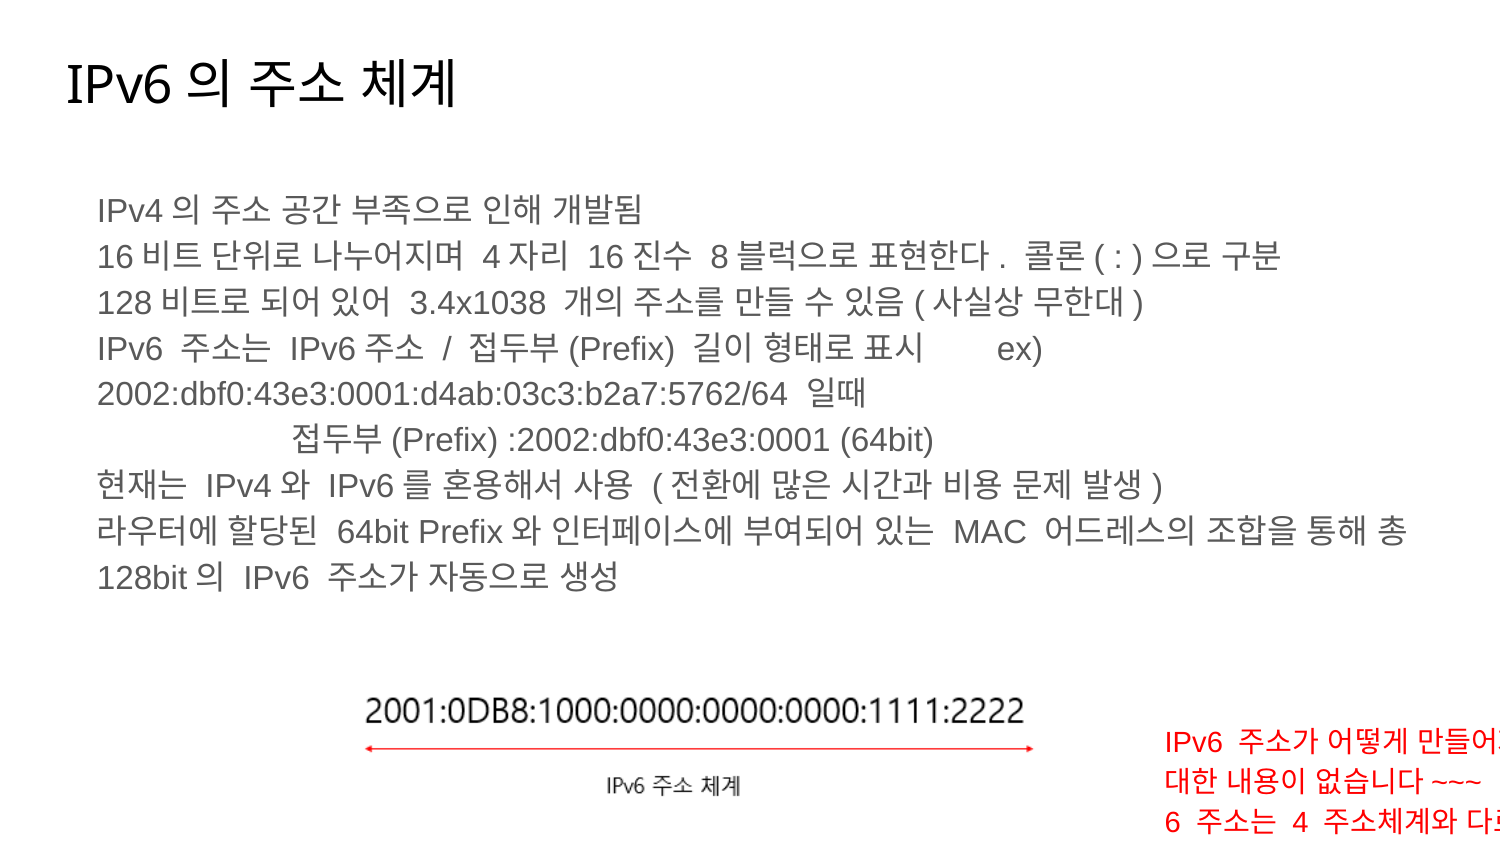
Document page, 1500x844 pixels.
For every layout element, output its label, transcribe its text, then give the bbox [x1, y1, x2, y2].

picture [318, 646, 1127, 801]
text_box IPv6 주소가 어떻게 만들어지는지에 대한 내용이 없습니다~~~ 6 주소는 4 주소체계와 다르게 생성됩니다. 해당 부분 넣어주세요~ 뒤에 보니 IPv6의 구성에 나와 있네요~ 잘 확인하여 넣어주세요~ > 해결 [1149, 703, 1500, 844]
title IPv6의 주소 체계 [51, 35, 1449, 130]
list IPv4의 주소 공간 부족으로 인해 개발됨 16비트 단위로 나누어지며 4자리 16진수 8블럭으로 표현한다. 콜론( : )으로 구분 128비트로 되어 있어 3.4x1038 개의 주소를 만들 수 있음(사실상 무한대) IPv6 주소는 IPv6주소 / 접두부(Prefix) 길이 형태로 표시 ex) 2002:dbf0:43e3:0001:d4ab:03c3:b2a7:5762/64 일때 접두부(Prefix) :2002:dbf0:43e3:0001 (64bit) 현재는 IPv4와 IPv6를 혼용해서 사용 (전환에 많은 시간과 비용 문제 발생) 라우터에 할당된 64bit Prefix와 인터페이스에 부여되어 있는 MAC 어드레스의 조합을 통해 총 128bit의 IPv6 주소가 자동으로 생성 [63, 168, 1461, 665]
